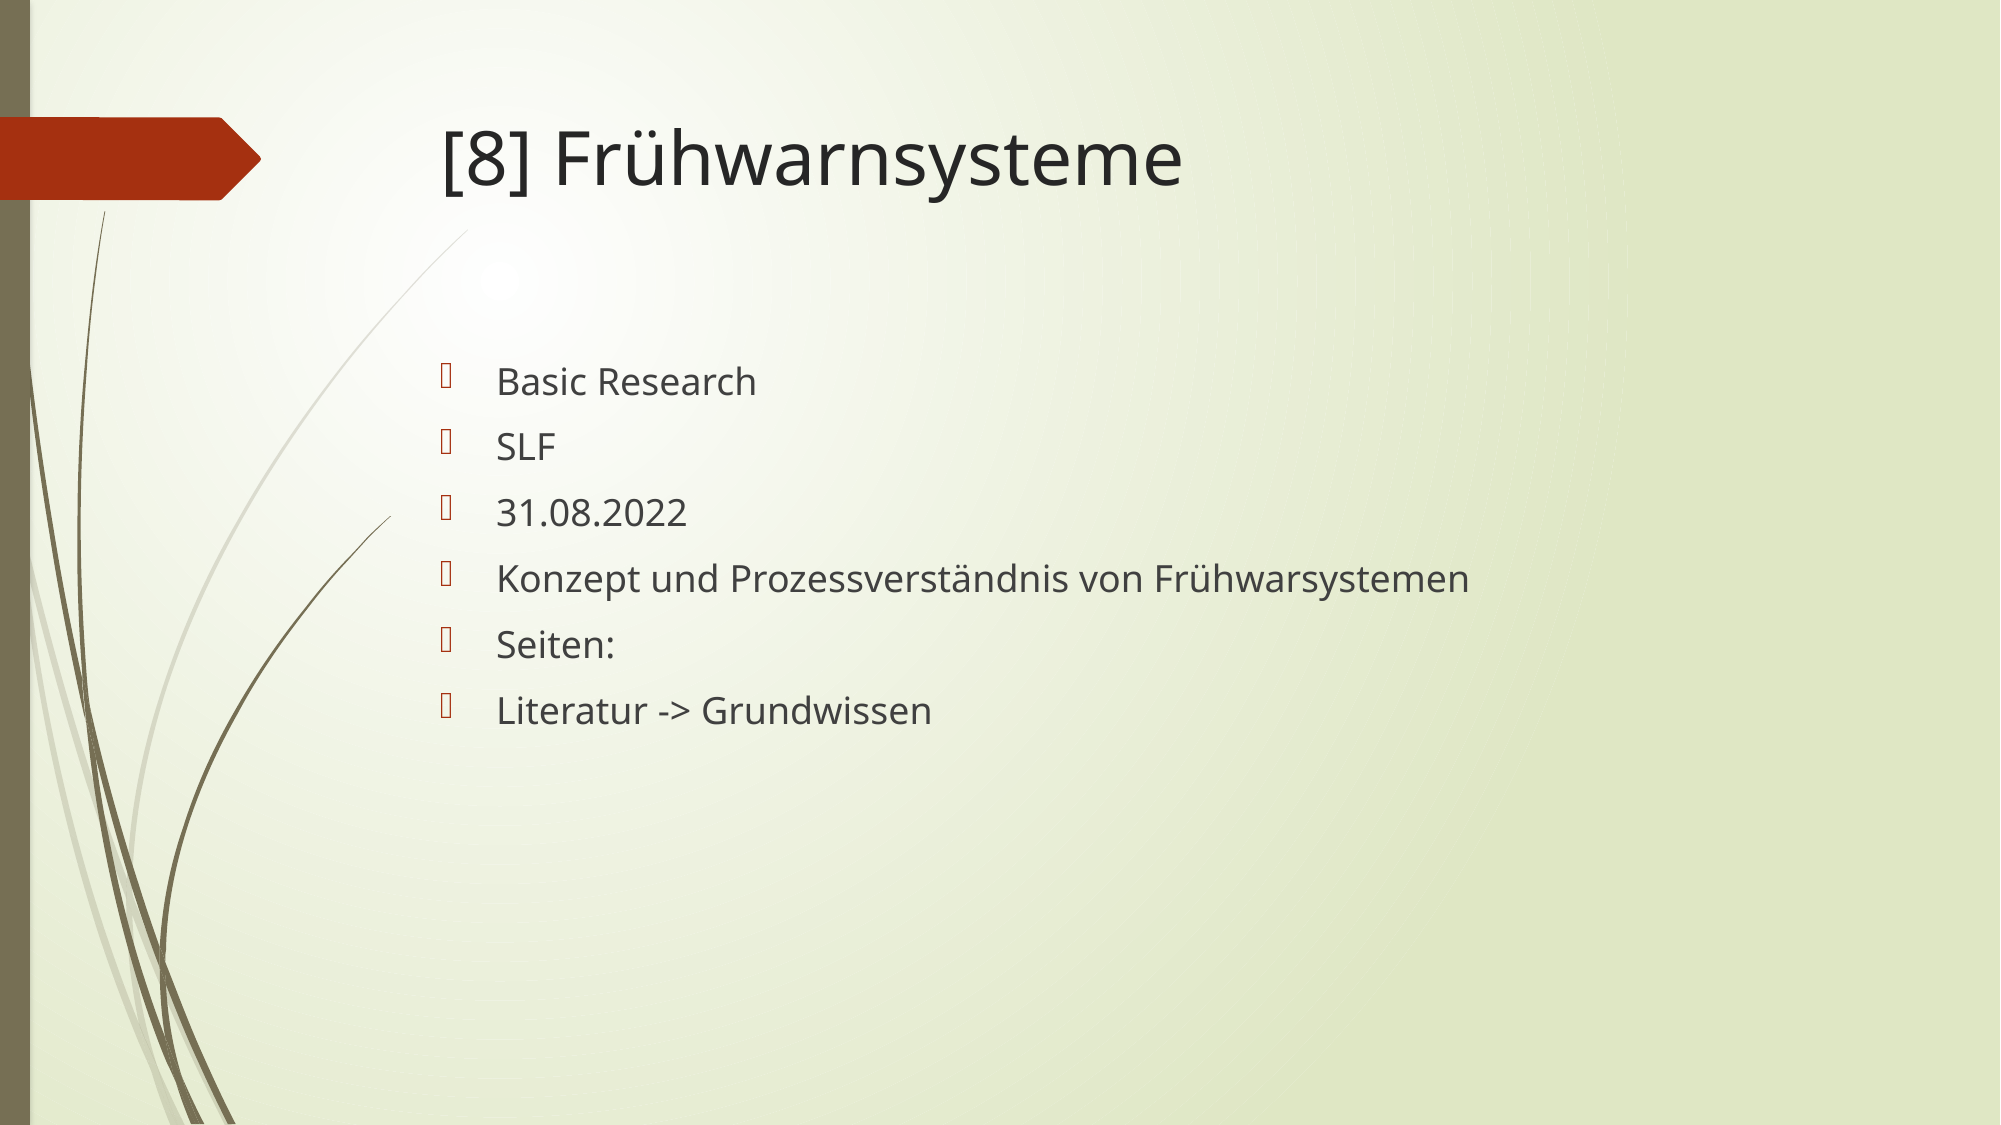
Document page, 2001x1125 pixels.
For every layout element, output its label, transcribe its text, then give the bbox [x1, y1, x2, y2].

title [8] Frühwarnsysteme [425, 102, 1888, 313]
list Basic Research SLF 31.08.2022 Konzept und Prozessverständnis von Frühwarsystemen Seiten: Literatur -> Grundwissen [424, 350, 1888, 970]
